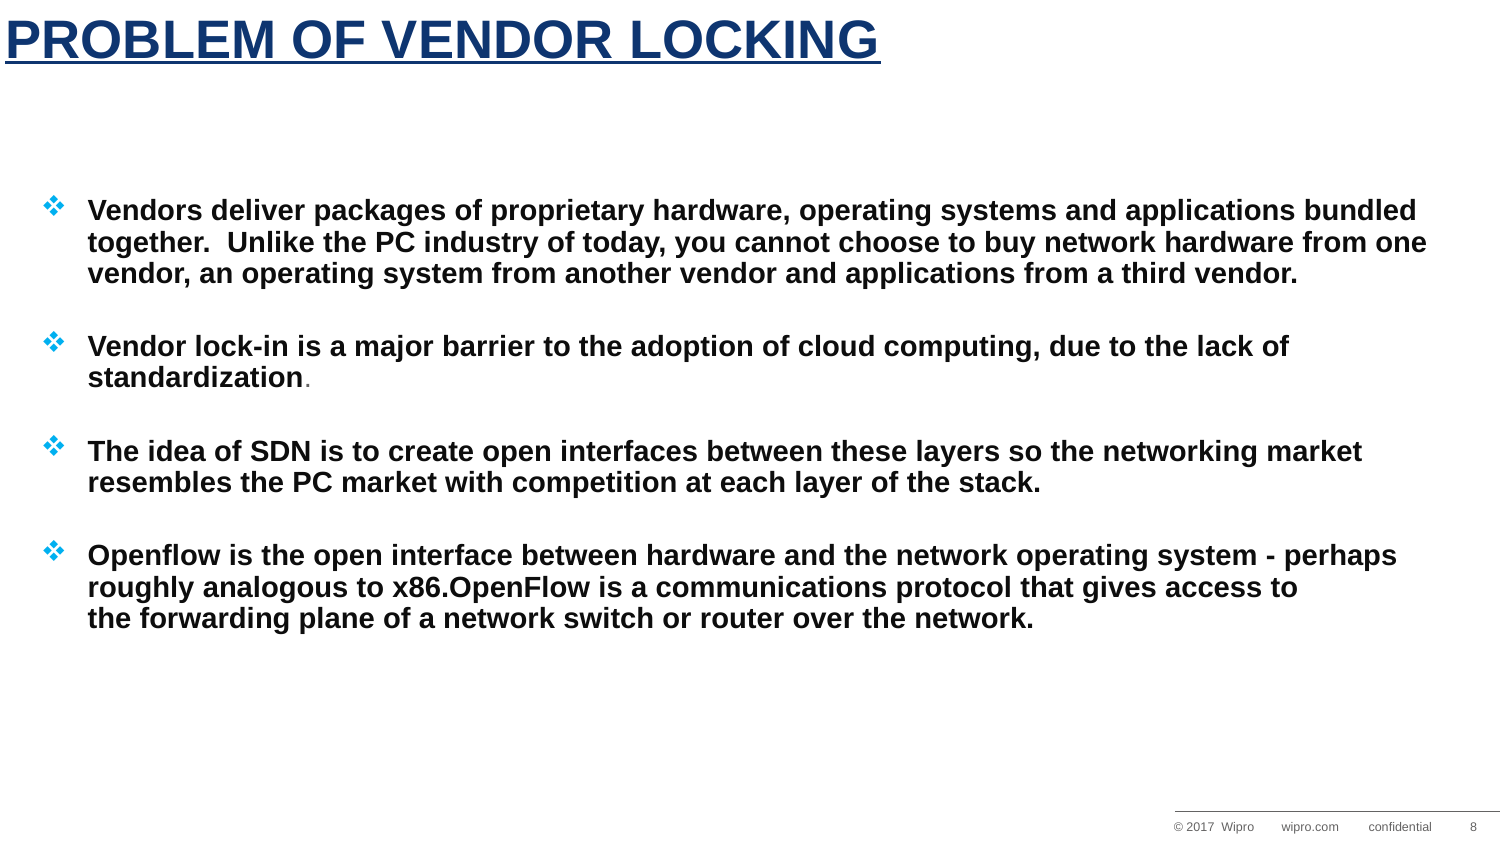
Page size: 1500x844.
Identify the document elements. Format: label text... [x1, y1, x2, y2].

list Vendors deliver packages of proprietary hardware, operating systems and applications bundled together. Unlike the PC industry of today, you cannot choose to buy network hardware from one vendor, an operating system from another vendor and applications from a third vendor. Vendor lock-in is a major barrier to the adoption of cloud computing, due to the lack of standardization. The idea of SDN is to create open interfaces between these layers so the networking market resembles the PC market with competition at each layer of the stack. Openflow is the open interface between hardware and the network operating system - perhaps roughly analogous to x86.OpenFlow is a communications protocol that gives access to the forwarding plane of a network switch or router over the network. [33, 187, 1458, 230]
title PROBLEM OF VENDOR LOCKING [5, 0, 1032, 150]
